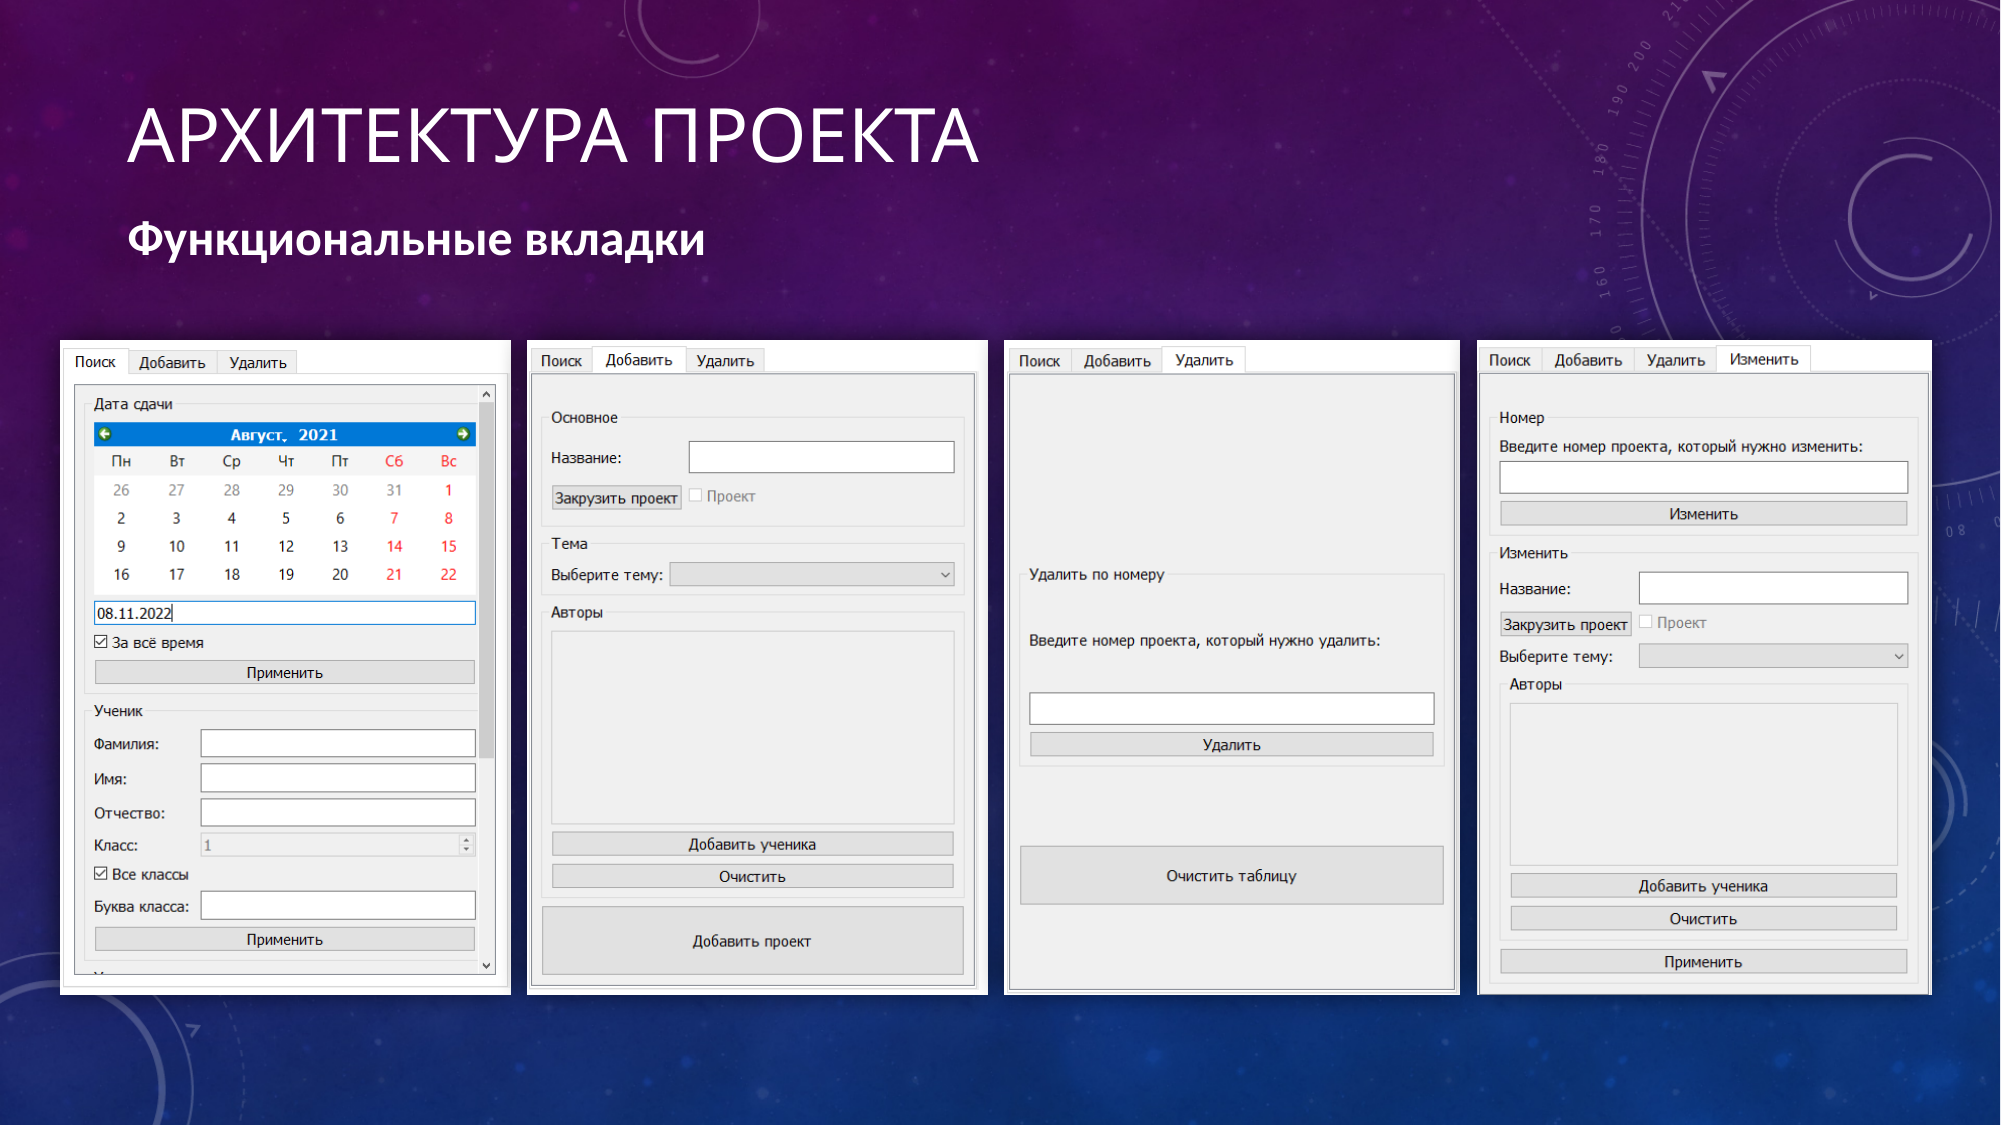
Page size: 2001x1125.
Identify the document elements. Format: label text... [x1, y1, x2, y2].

list Функциональные вкладки [112, 194, 1775, 277]
picture [0, 0, 2001, 1125]
title Архитектура проекта [112, 69, 1775, 194]
